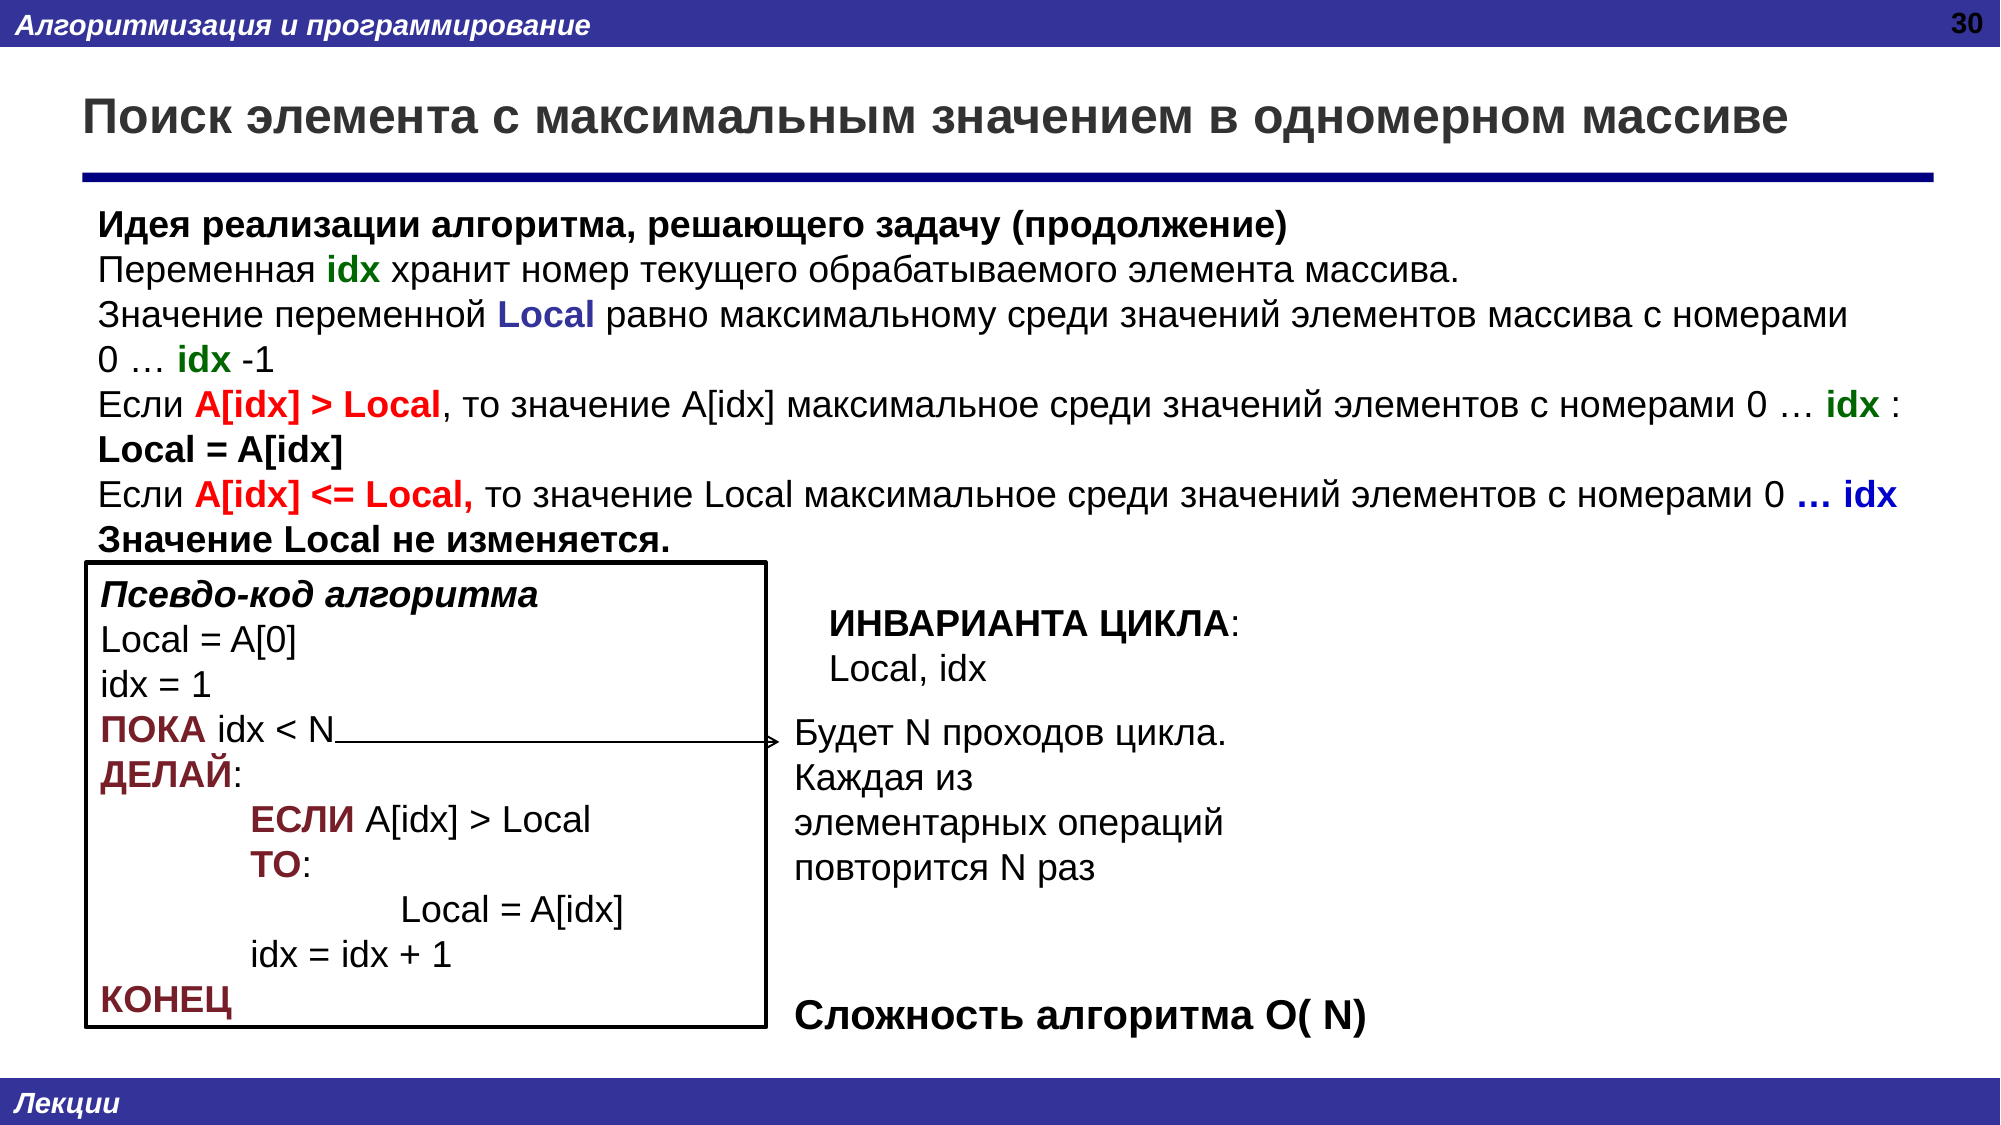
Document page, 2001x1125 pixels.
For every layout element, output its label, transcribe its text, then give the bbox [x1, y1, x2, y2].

slide_number 30 [1531, 0, 1999, 75]
text_box Идея реализации алгоритма, решающего задачу (продолжение) Переменная idx хранит номер текущего обрабатываемого элемента массива. Значение переменной Local равно максимальному среди значений элементов массива с номерами 0 … idx -1 Если A[idx] > Local, то значение A[idx] максимальное среди значений элементов с номерами 0 … idx : Local = A[idx] Если A[idx] <= Local, то значение Local максимальное среди значений элементов с номерами 0 … idx Значение Local не изменяется. [82, 192, 1950, 568]
text_box Будет N проходов цикла. Каждая из элементарных операций повторится N раз Сложность алгоритма O( N) [779, 700, 1707, 1046]
title Поиск элемента с максимальным значением в одномерном массиве [67, 49, 1900, 178]
text_box Псевдо-код алгоритма Local = A[0] idx = 1 ПОКА idx < N ДЕЛАЙ: ЕСЛИ A[idx] > Local ТО: Local = A[idx] idx = idx + 1 КОНЕЦ [84, 560, 768, 1029]
text_box ИНВАРИАНТА ЦИКЛА: Local, idx [814, 591, 1399, 697]
